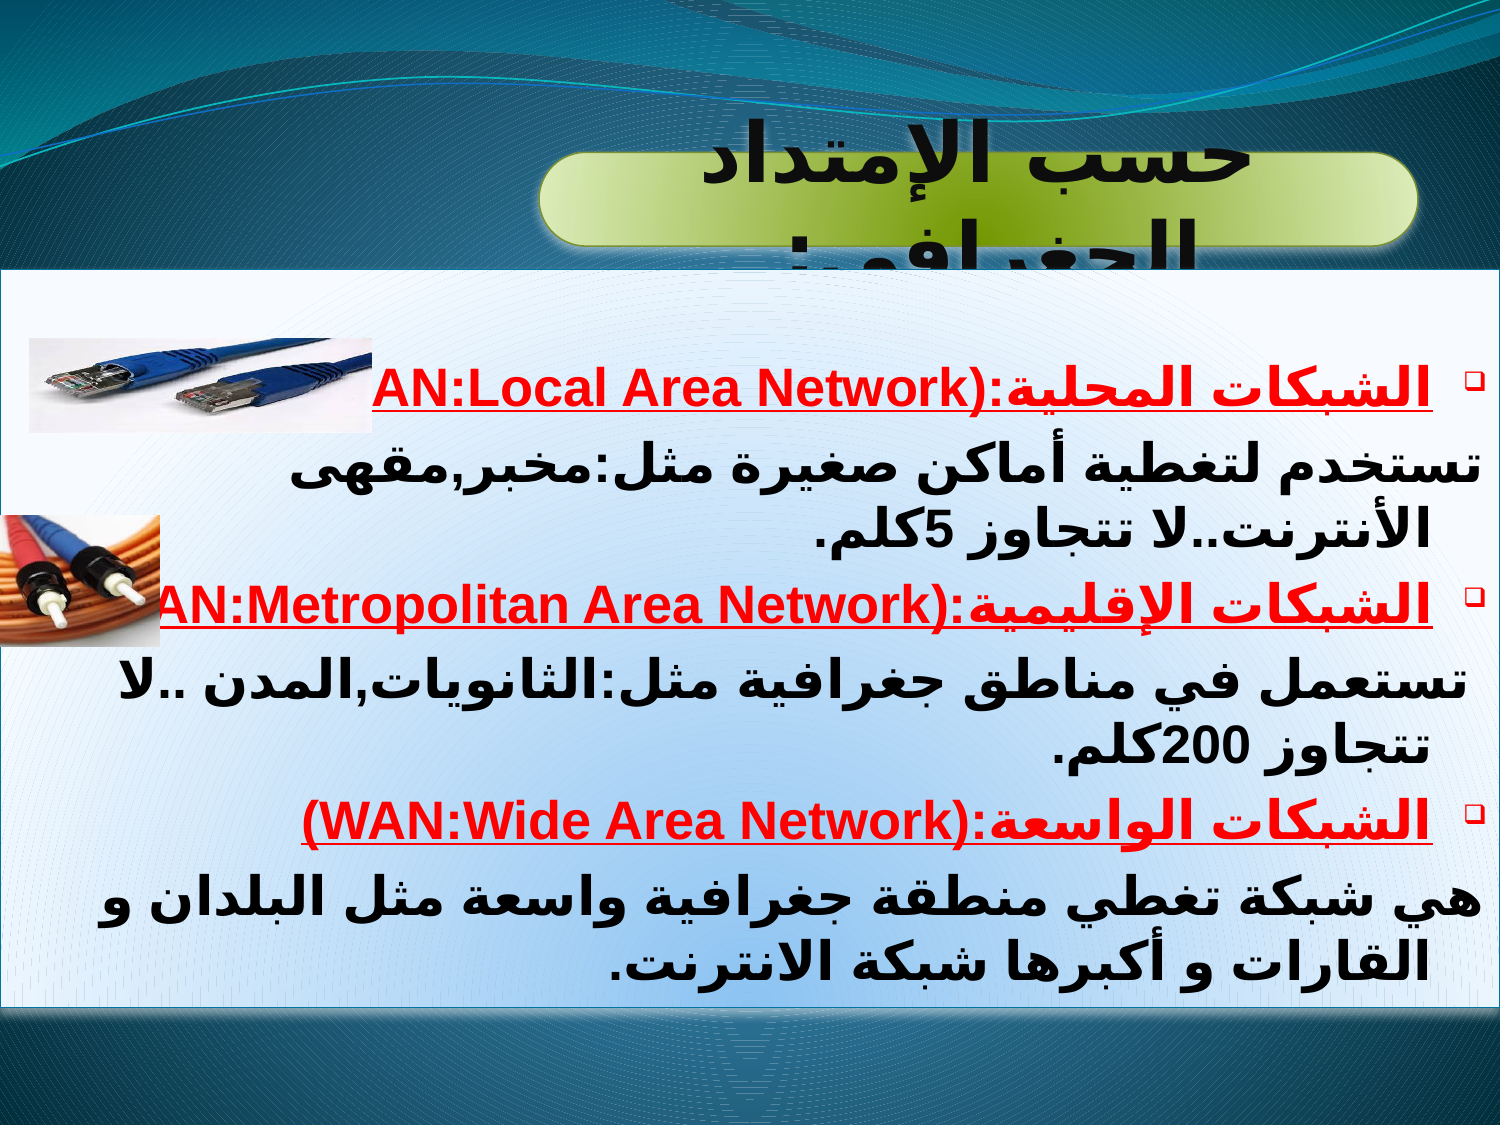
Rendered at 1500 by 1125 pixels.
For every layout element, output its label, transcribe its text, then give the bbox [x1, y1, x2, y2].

text_box حسب الإمتداد الجغرافي: [538, 151, 1419, 247]
picture [0, 514, 160, 647]
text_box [22, 339, 378, 446]
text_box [0, 517, 166, 658]
picture [29, 337, 373, 433]
text_box الشبكات المحلية:(LAN:Local Area Network) تستخدم لتغطية أماكن صغيرة مثل:مخبر,مقهى الأنترنت..لا تتجاوز 5كلم. الشبكات الإقليمية:(MAN:Metropolitan Area Network) تستعمل في مناطق جغرافية مثل:الثانويات,المدن ..لا تتجاوز 200كلم. الشبكات الواسعة:(WAN:Wide Area Network) هي شبكة تغطي منطقة جغرافية واسعة مثل البلدان و القارات و أكبرها شبكة الانترنت. [0, 269, 1500, 1008]
